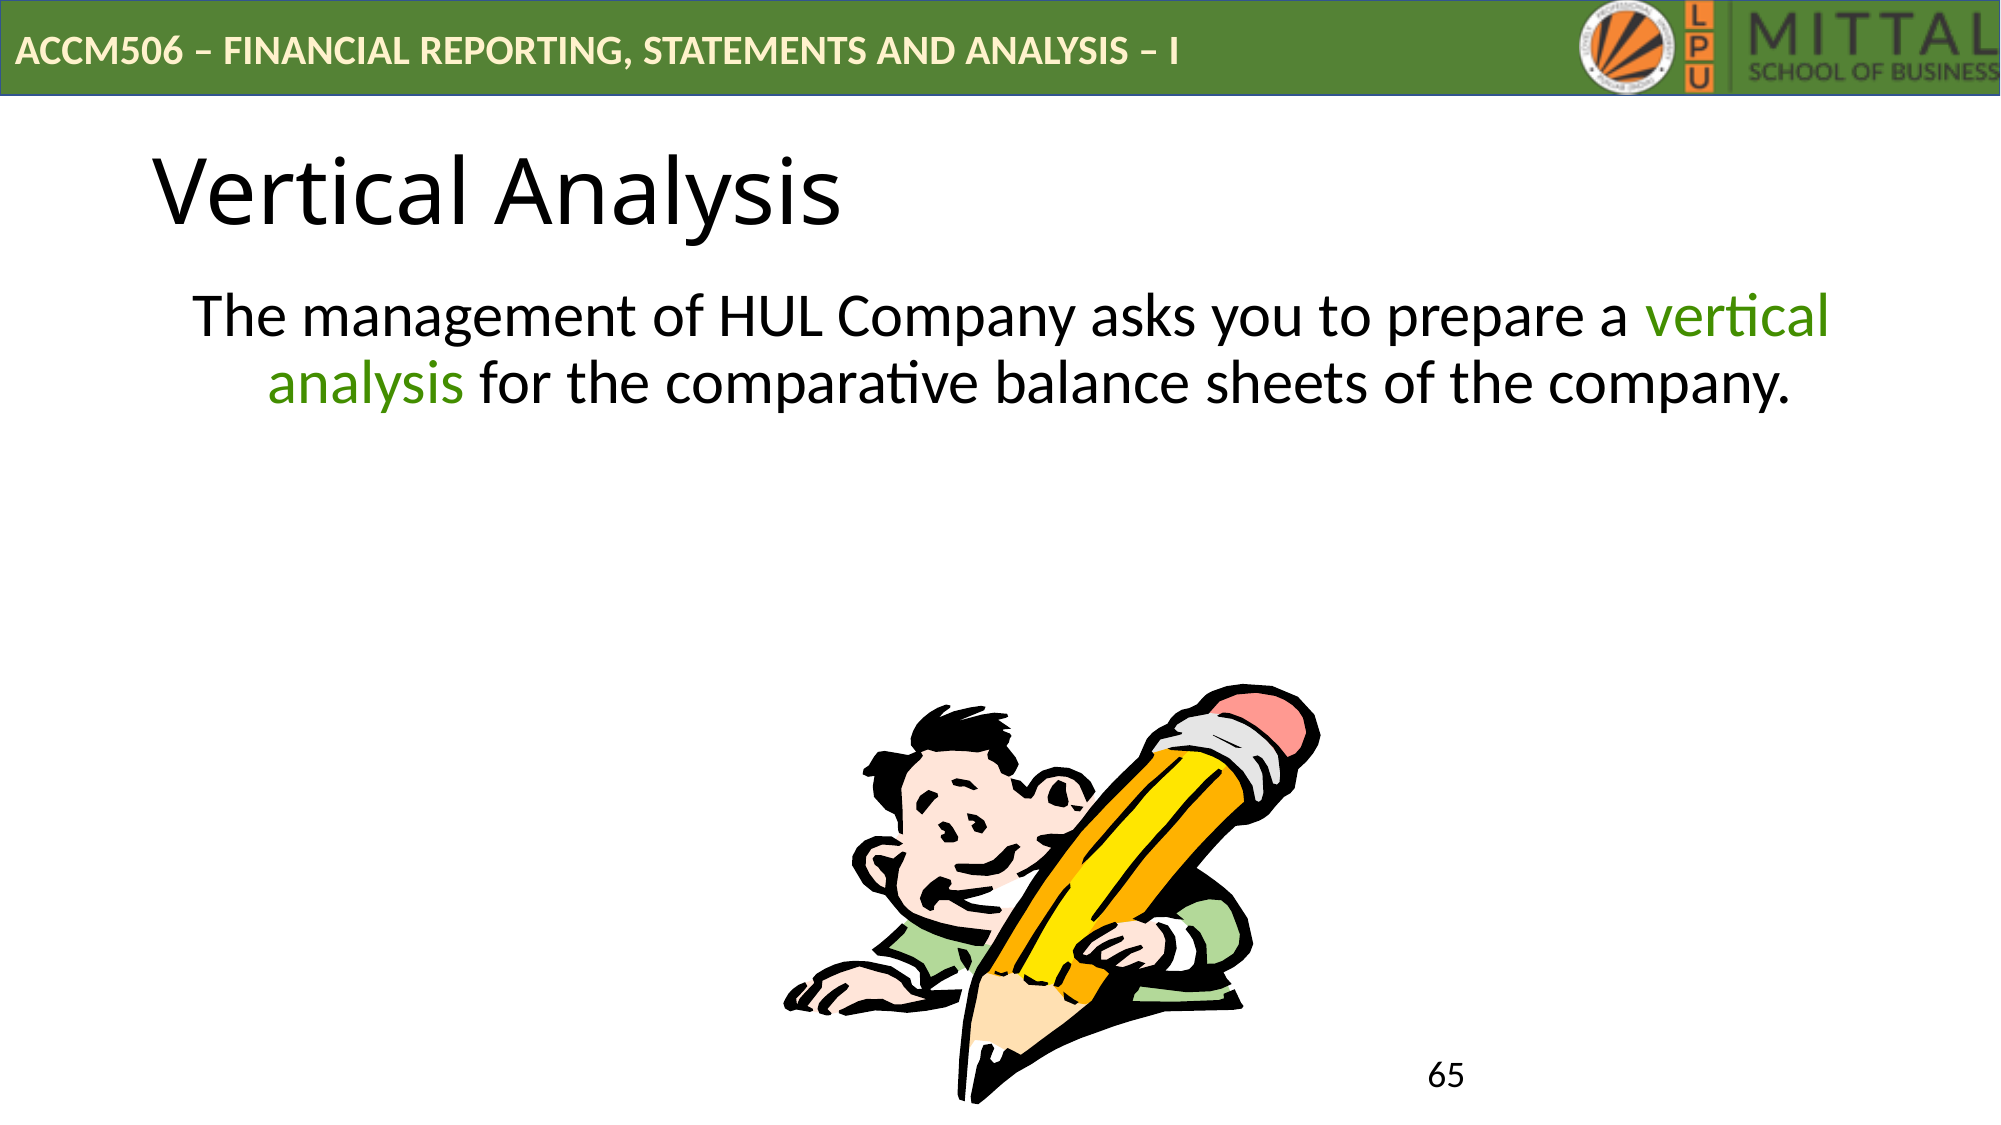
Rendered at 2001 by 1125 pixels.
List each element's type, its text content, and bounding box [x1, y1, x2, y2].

list The management of HUL Company asks you to prepare a vertical analysis for the comparative balance sheets of the company. [116, 275, 1907, 688]
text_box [783, 680, 1326, 1108]
title Vertical Analysis [137, 111, 1863, 275]
picture [1579, 0, 2000, 95]
slide_number 65 [1412, 1042, 1863, 1103]
